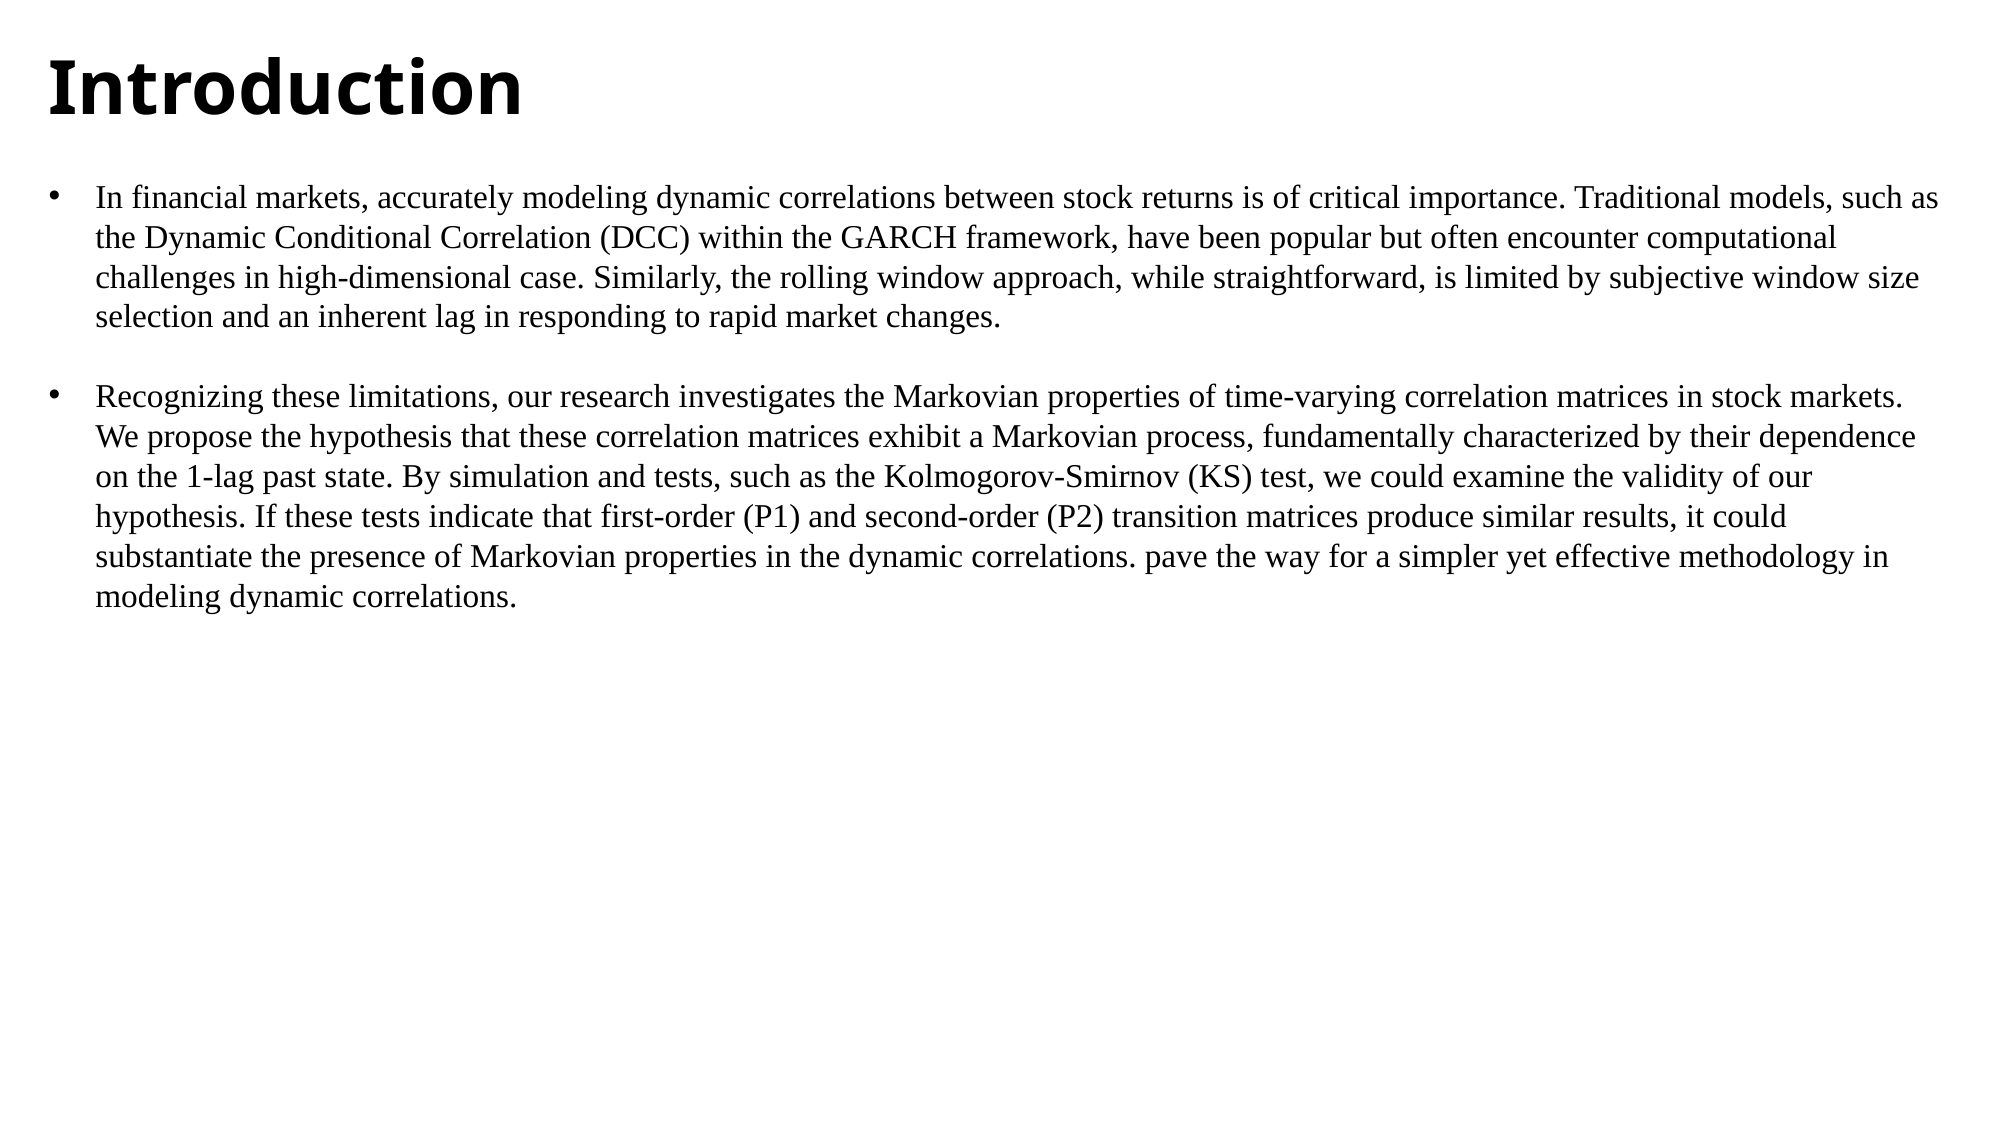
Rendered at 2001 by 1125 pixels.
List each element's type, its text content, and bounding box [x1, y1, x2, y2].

text_box In financial markets, accurately modeling dynamic correlations between stock returns is of critical importance. Traditional models, such as the Dynamic Conditional Correlation (DCC) within the GARCH framework, have been popular but often encounter computational challenges in high-dimensional case. Similarly, the rolling window approach, while straightforward, is limited by subjective window size selection and an inherent lag in responding to rapid market changes. Recognizing these limitations, our research investigates the Markovian properties of time-varying correlation matrices in stock markets. We propose the hypothesis that these correlation matrices exhibit a Markovian process, fundamentally characterized by their dependence on the 1-lag past state. By simulation and tests, such as the Kolmogorov-Smirnov (KS) test, we could examine the validity of our hypothesis. If these tests indicate that first-order (P1) and second-order (P2) transition matrices produce similar results, it could substantiate the presence of Markovian properties in the dynamic correlations. pave the way for a simpler yet effective methodology in modeling dynamic correlations. [33, 167, 1967, 622]
text_box Introduction [33, 32, 1967, 167]
